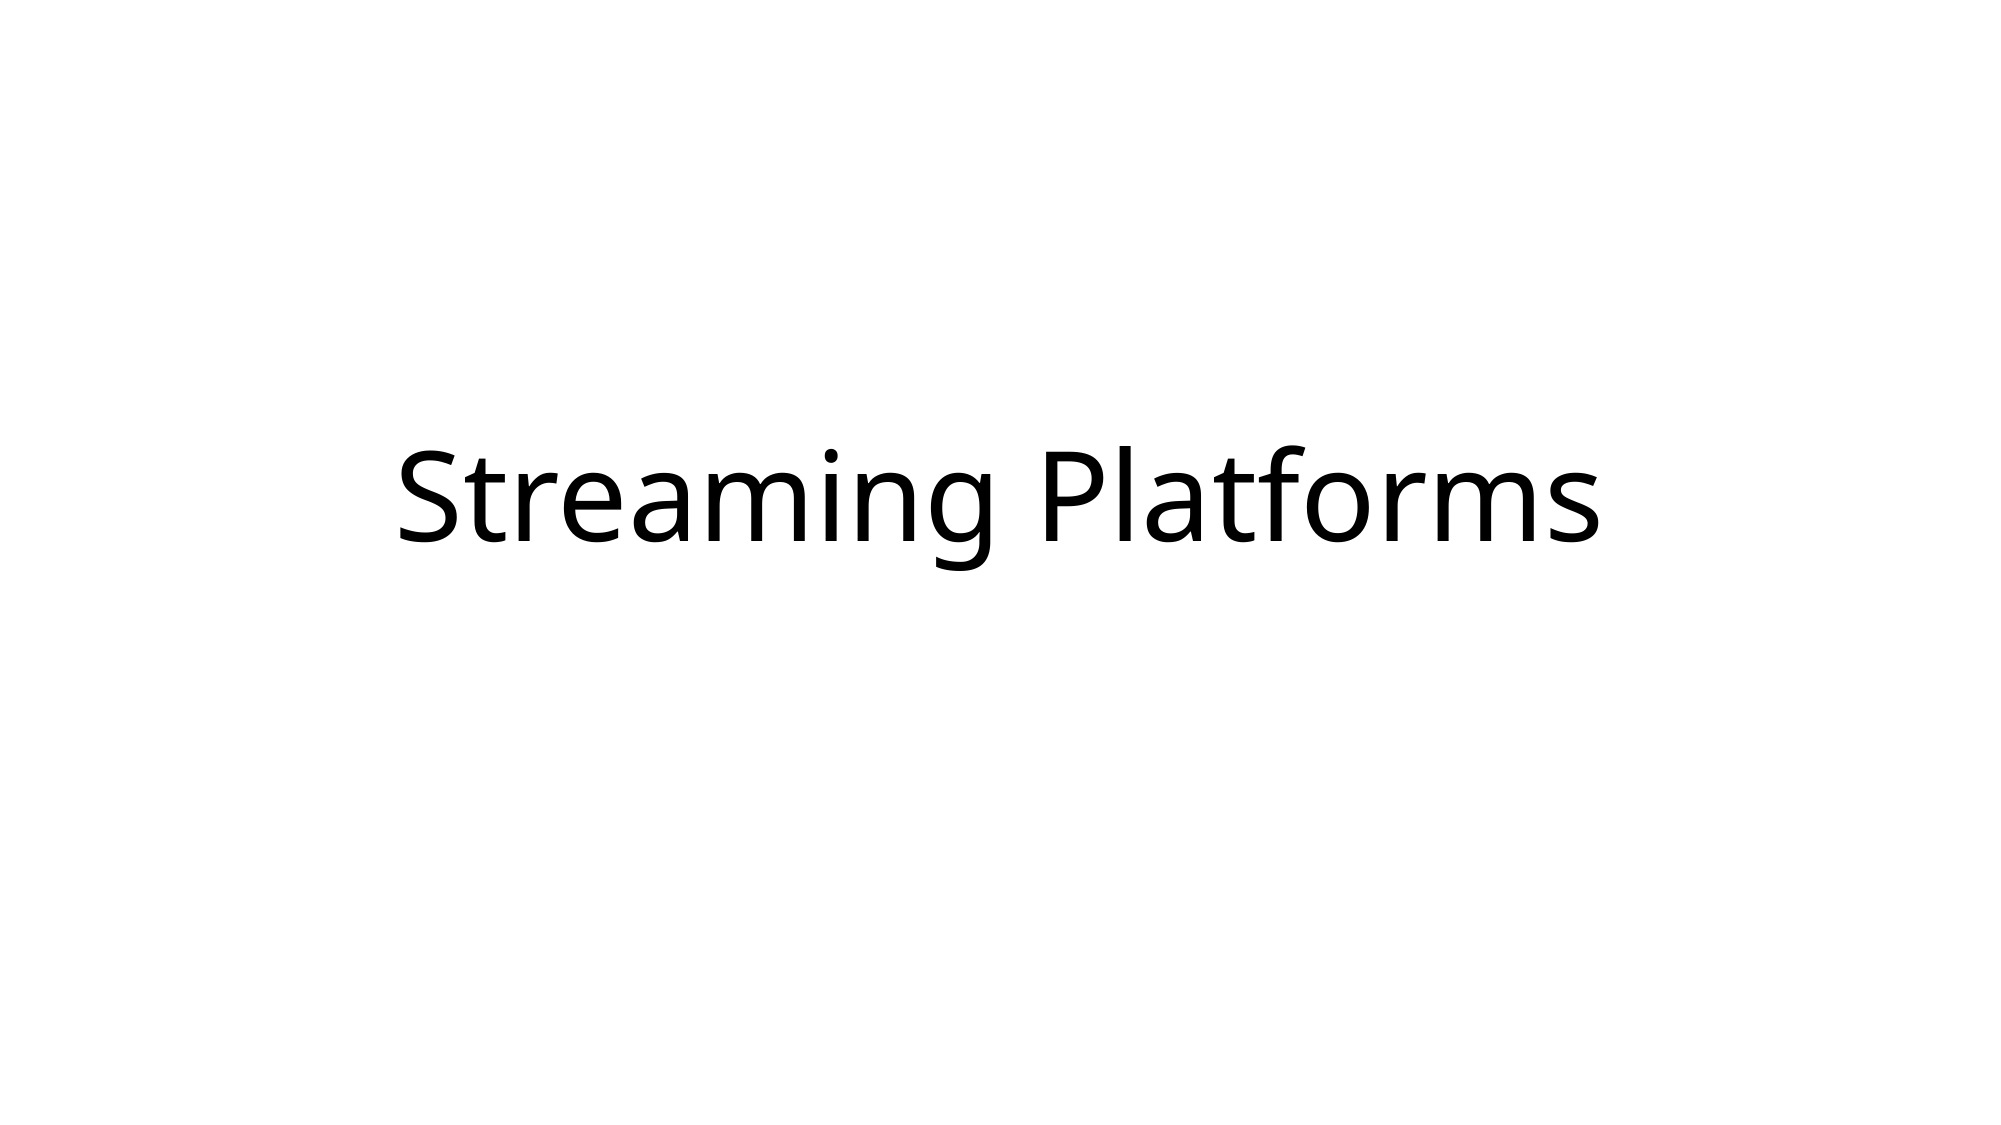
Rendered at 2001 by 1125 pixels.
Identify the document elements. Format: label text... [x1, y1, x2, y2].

title Streaming Platforms [249, 184, 1750, 576]
